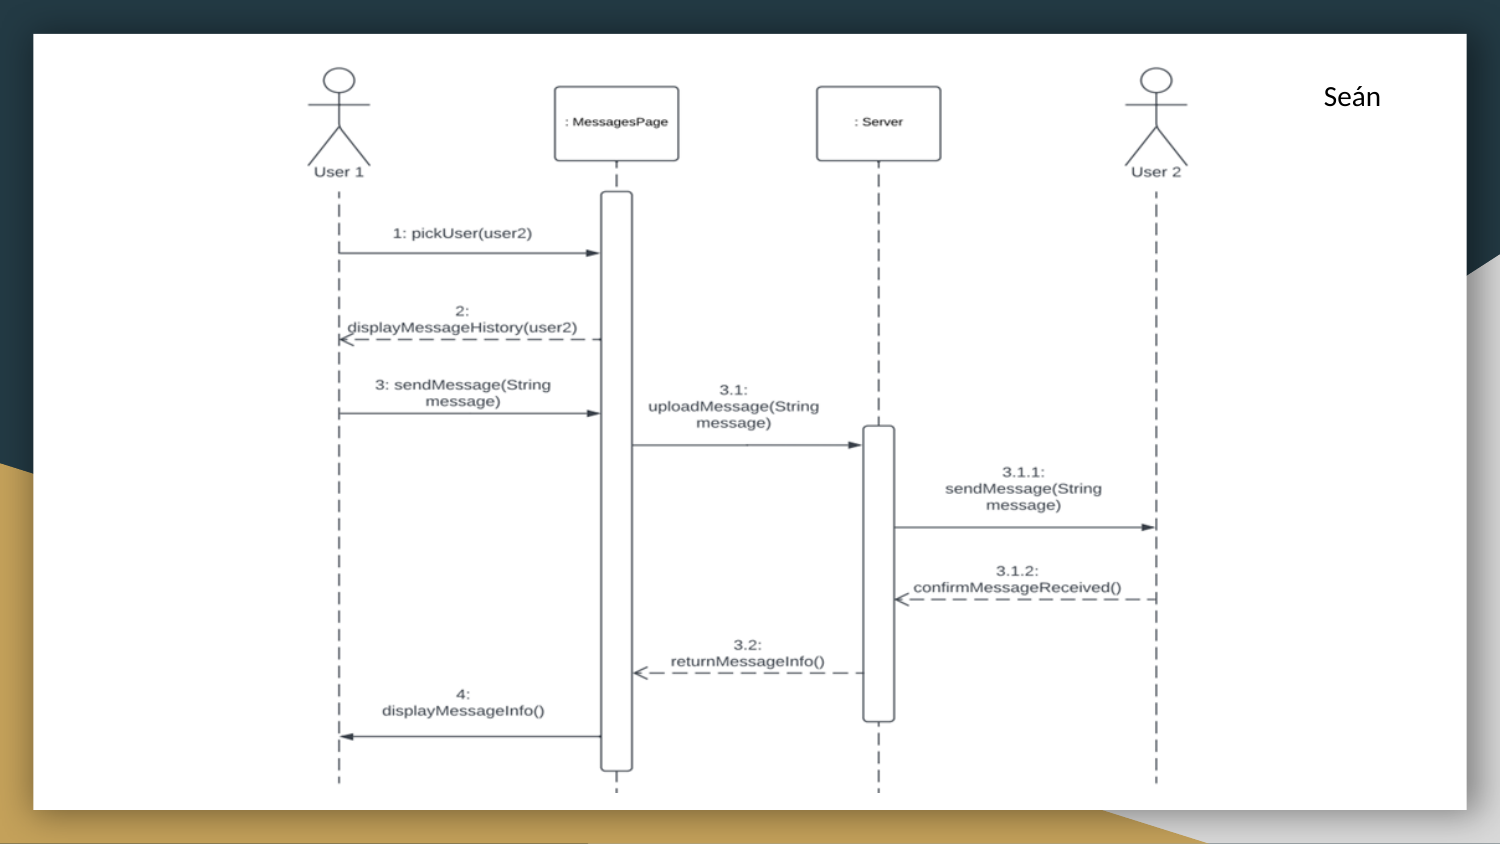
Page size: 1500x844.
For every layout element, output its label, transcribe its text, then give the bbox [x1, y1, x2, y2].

picture [254, 51, 1246, 793]
text_box Seán [1250, 62, 1397, 128]
